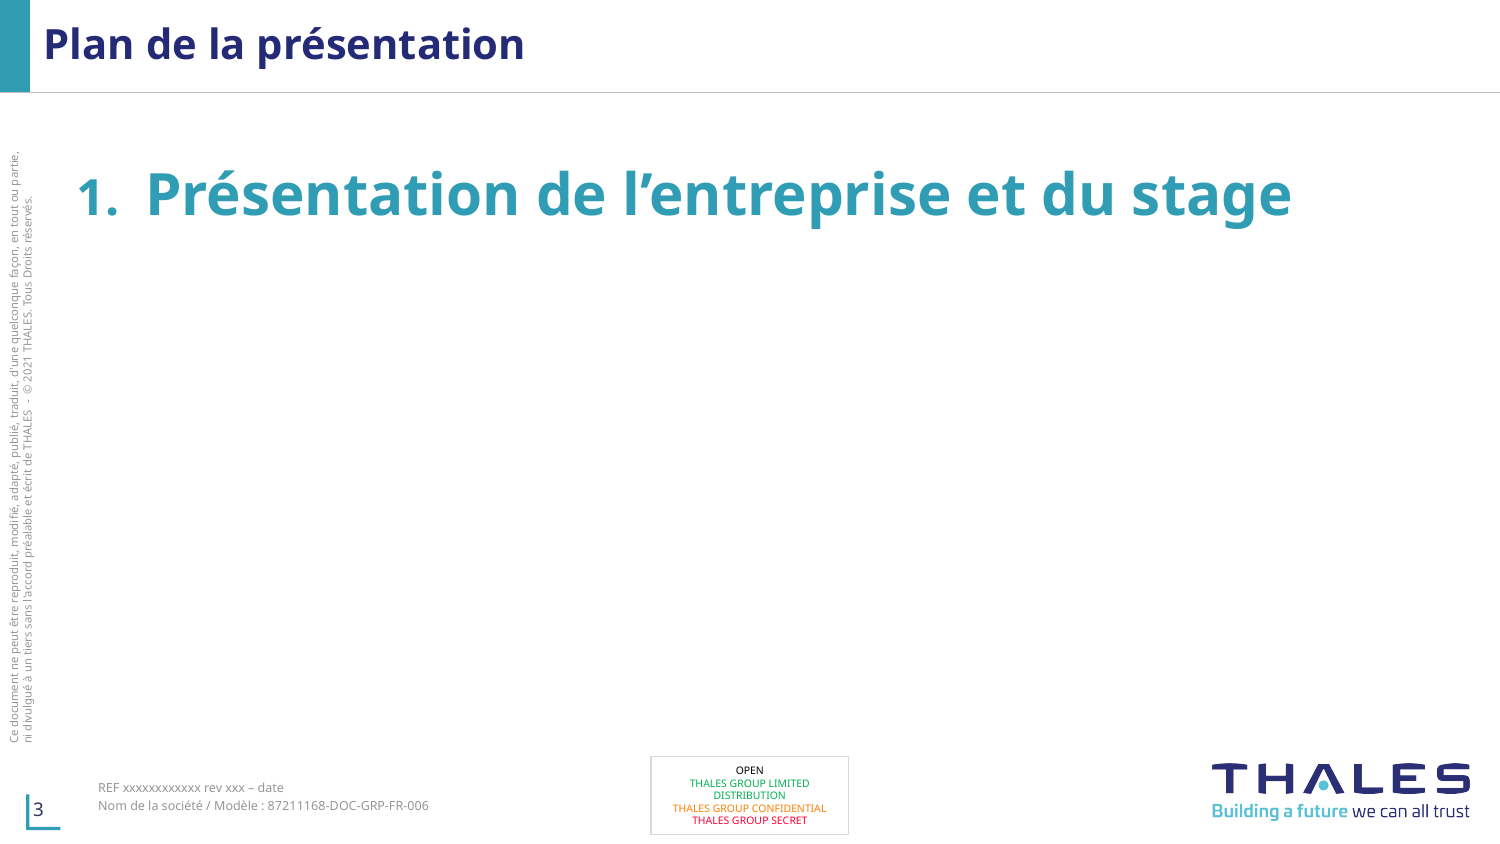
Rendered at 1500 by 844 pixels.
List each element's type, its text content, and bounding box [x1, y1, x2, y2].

title Plan de la présentation [43, 0, 1467, 93]
picture [1212, 789, 1470, 821]
list 1. Présentation de l’entreprise et du stage [76, 157, 1500, 789]
